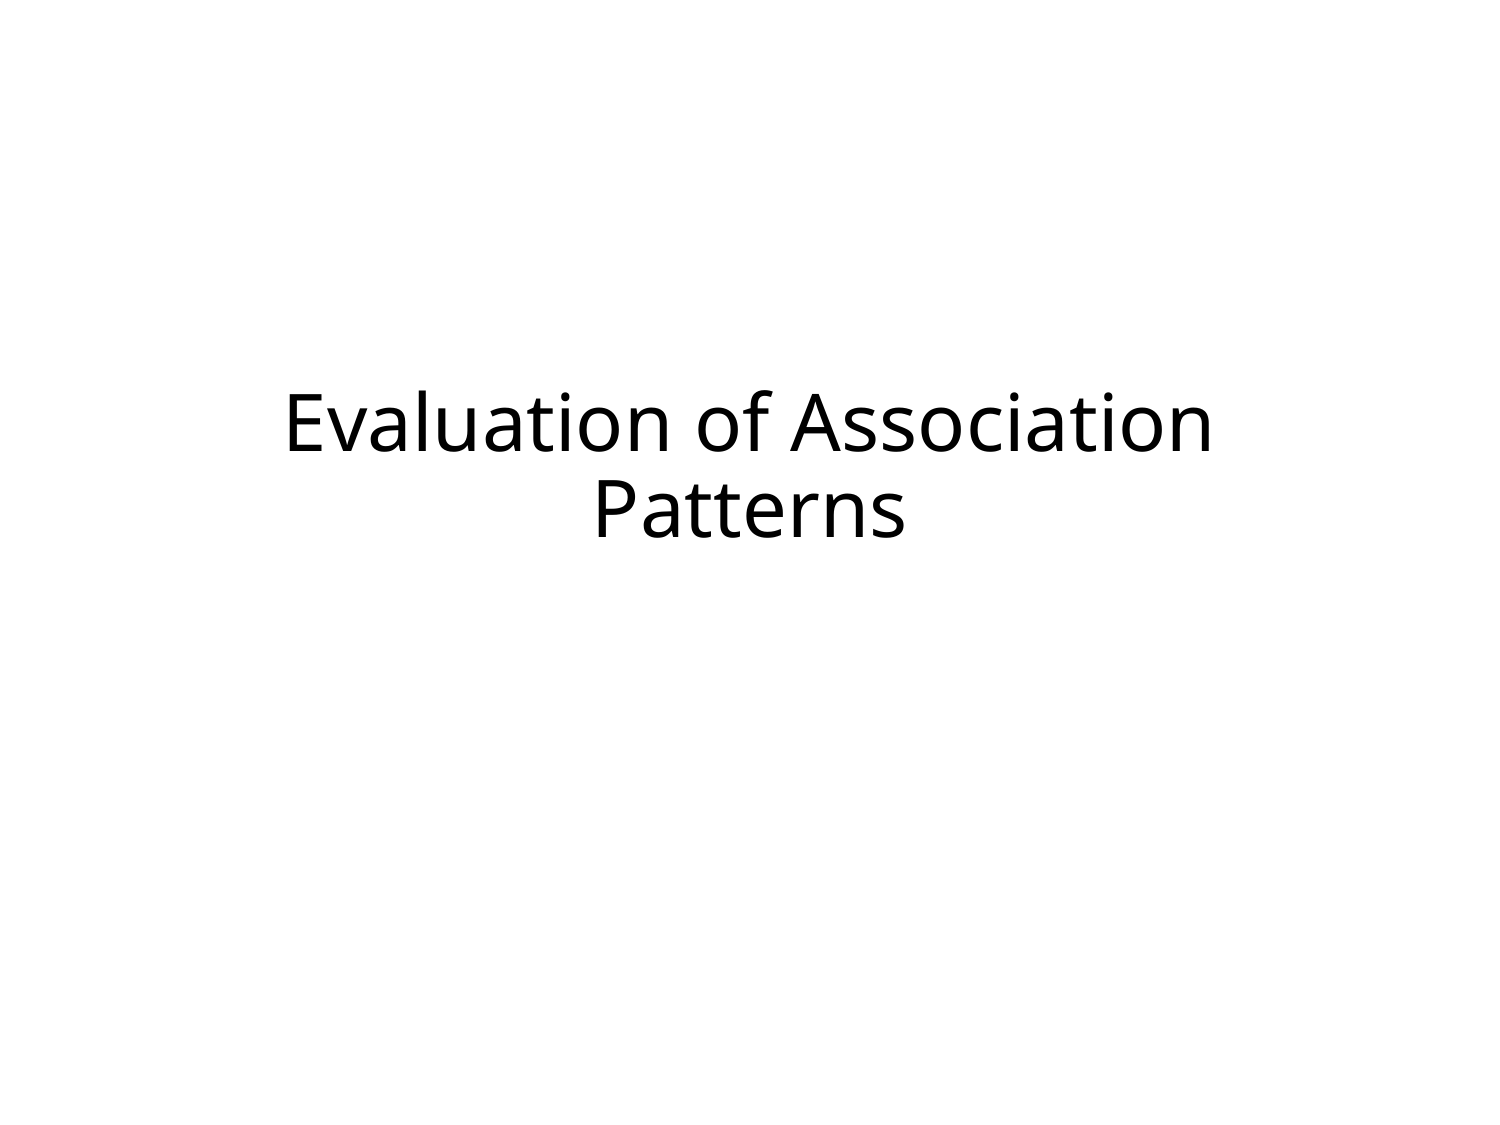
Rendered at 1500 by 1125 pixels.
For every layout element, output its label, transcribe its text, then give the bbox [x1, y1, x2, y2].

title Evaluation of Association Patterns [112, 375, 1388, 563]
